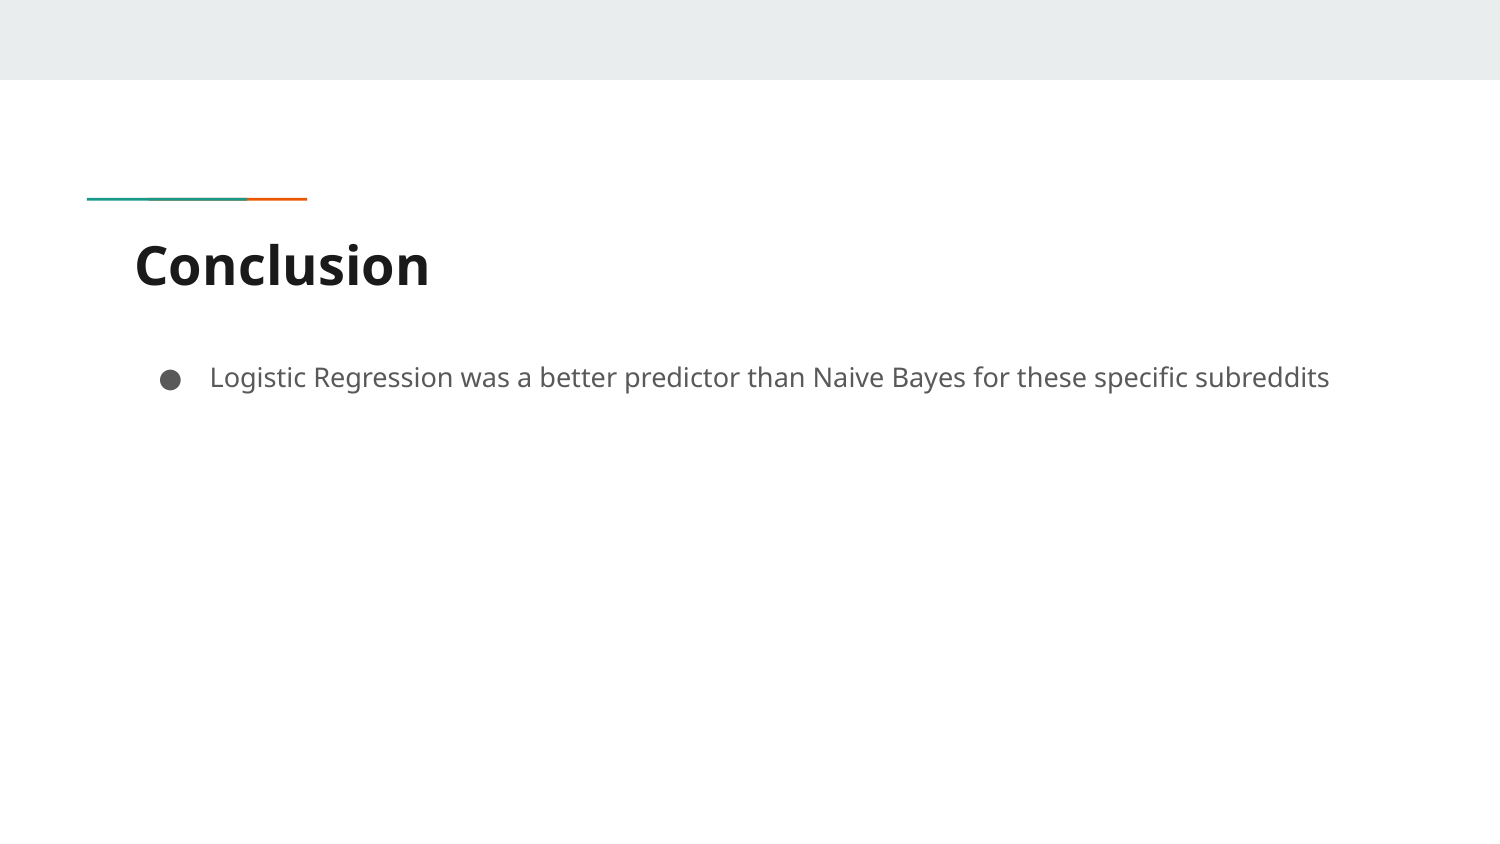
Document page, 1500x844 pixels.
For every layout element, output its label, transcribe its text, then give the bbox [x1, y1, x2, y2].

list Logistic Regression was a better predictor than Naive Bayes for these specific subreddits [119, 341, 1381, 712]
title Conclusion [119, 216, 1381, 305]
